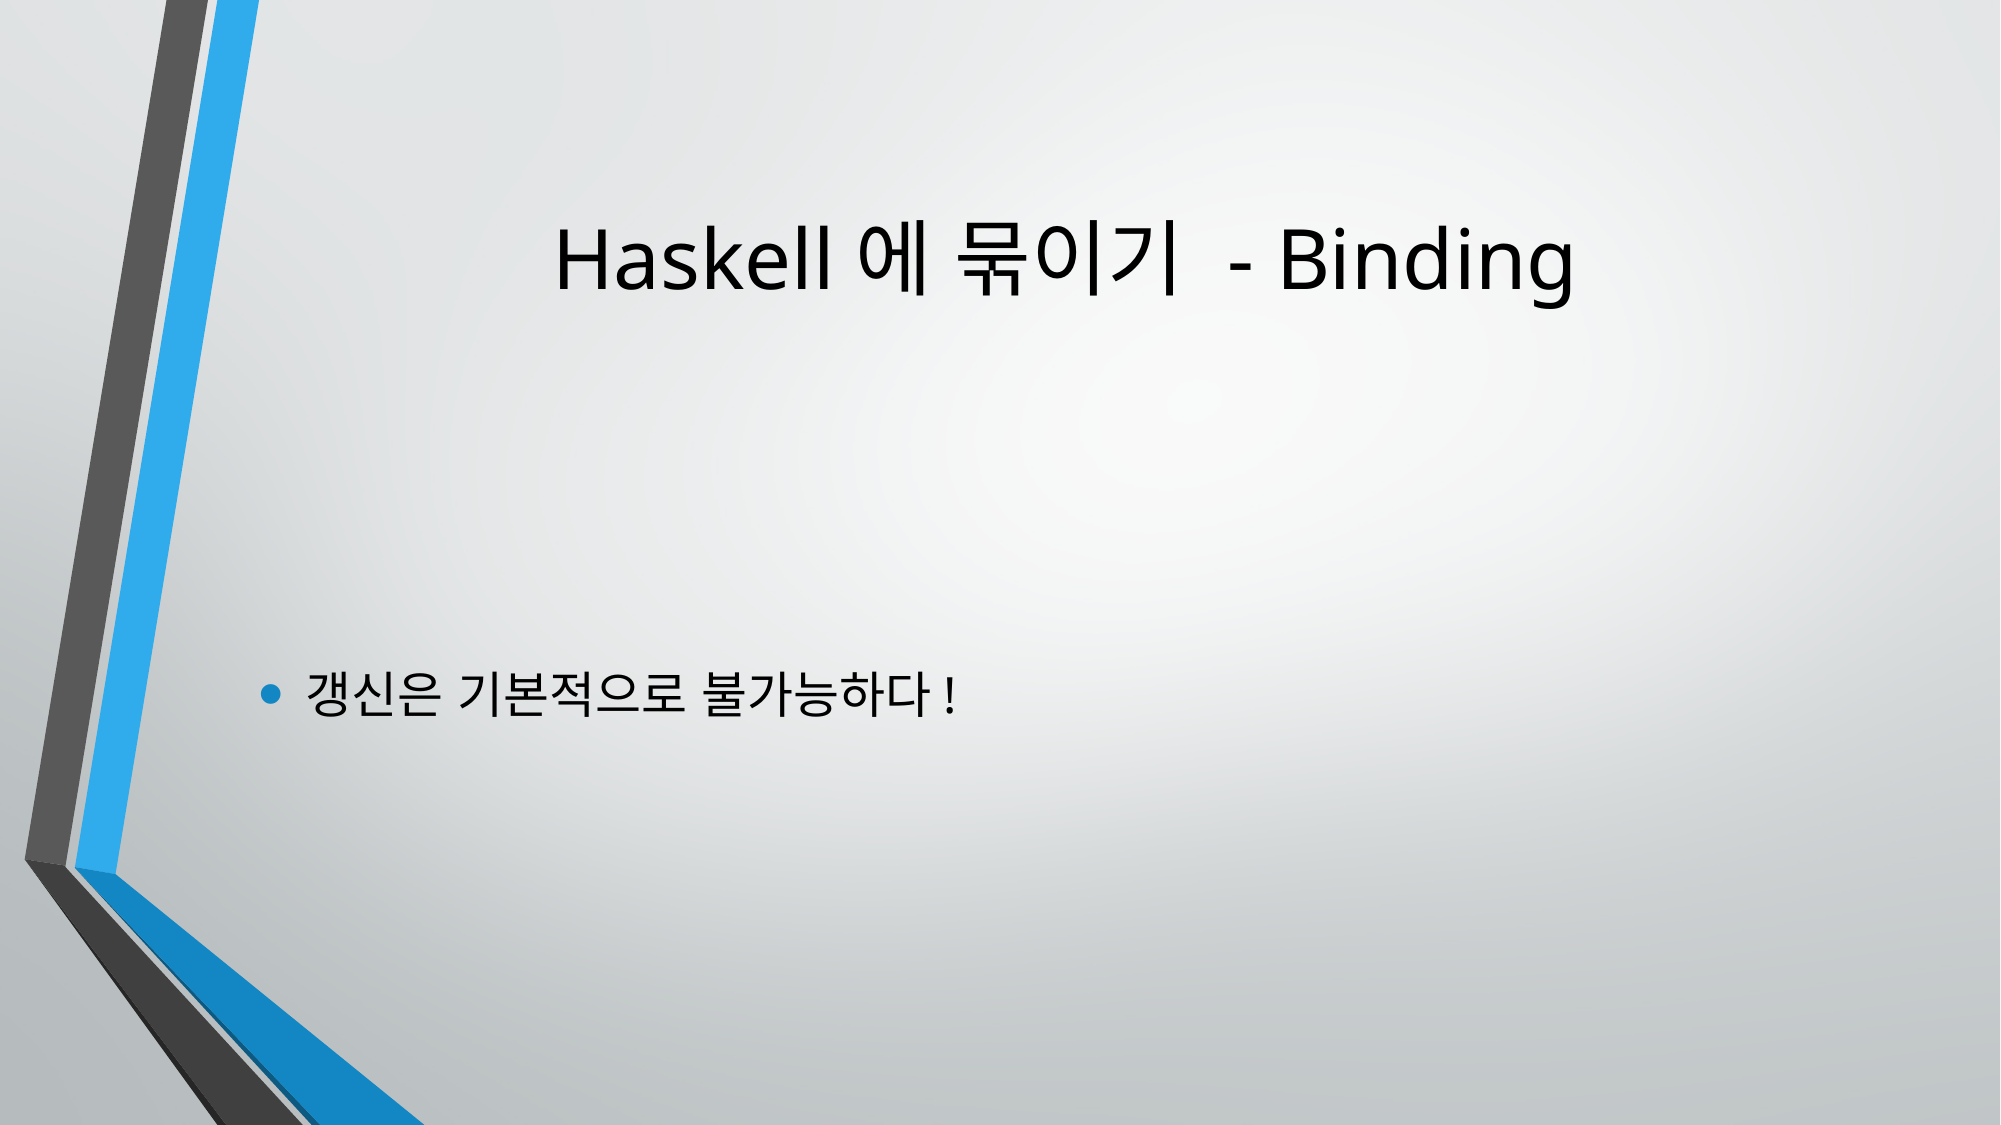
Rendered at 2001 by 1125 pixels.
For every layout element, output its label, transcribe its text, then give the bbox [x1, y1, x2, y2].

list 갱신은 기본적으로 불가능하다! [243, 437, 1887, 950]
title Haskell에 묶이기 - Binding [243, 112, 1887, 400]
